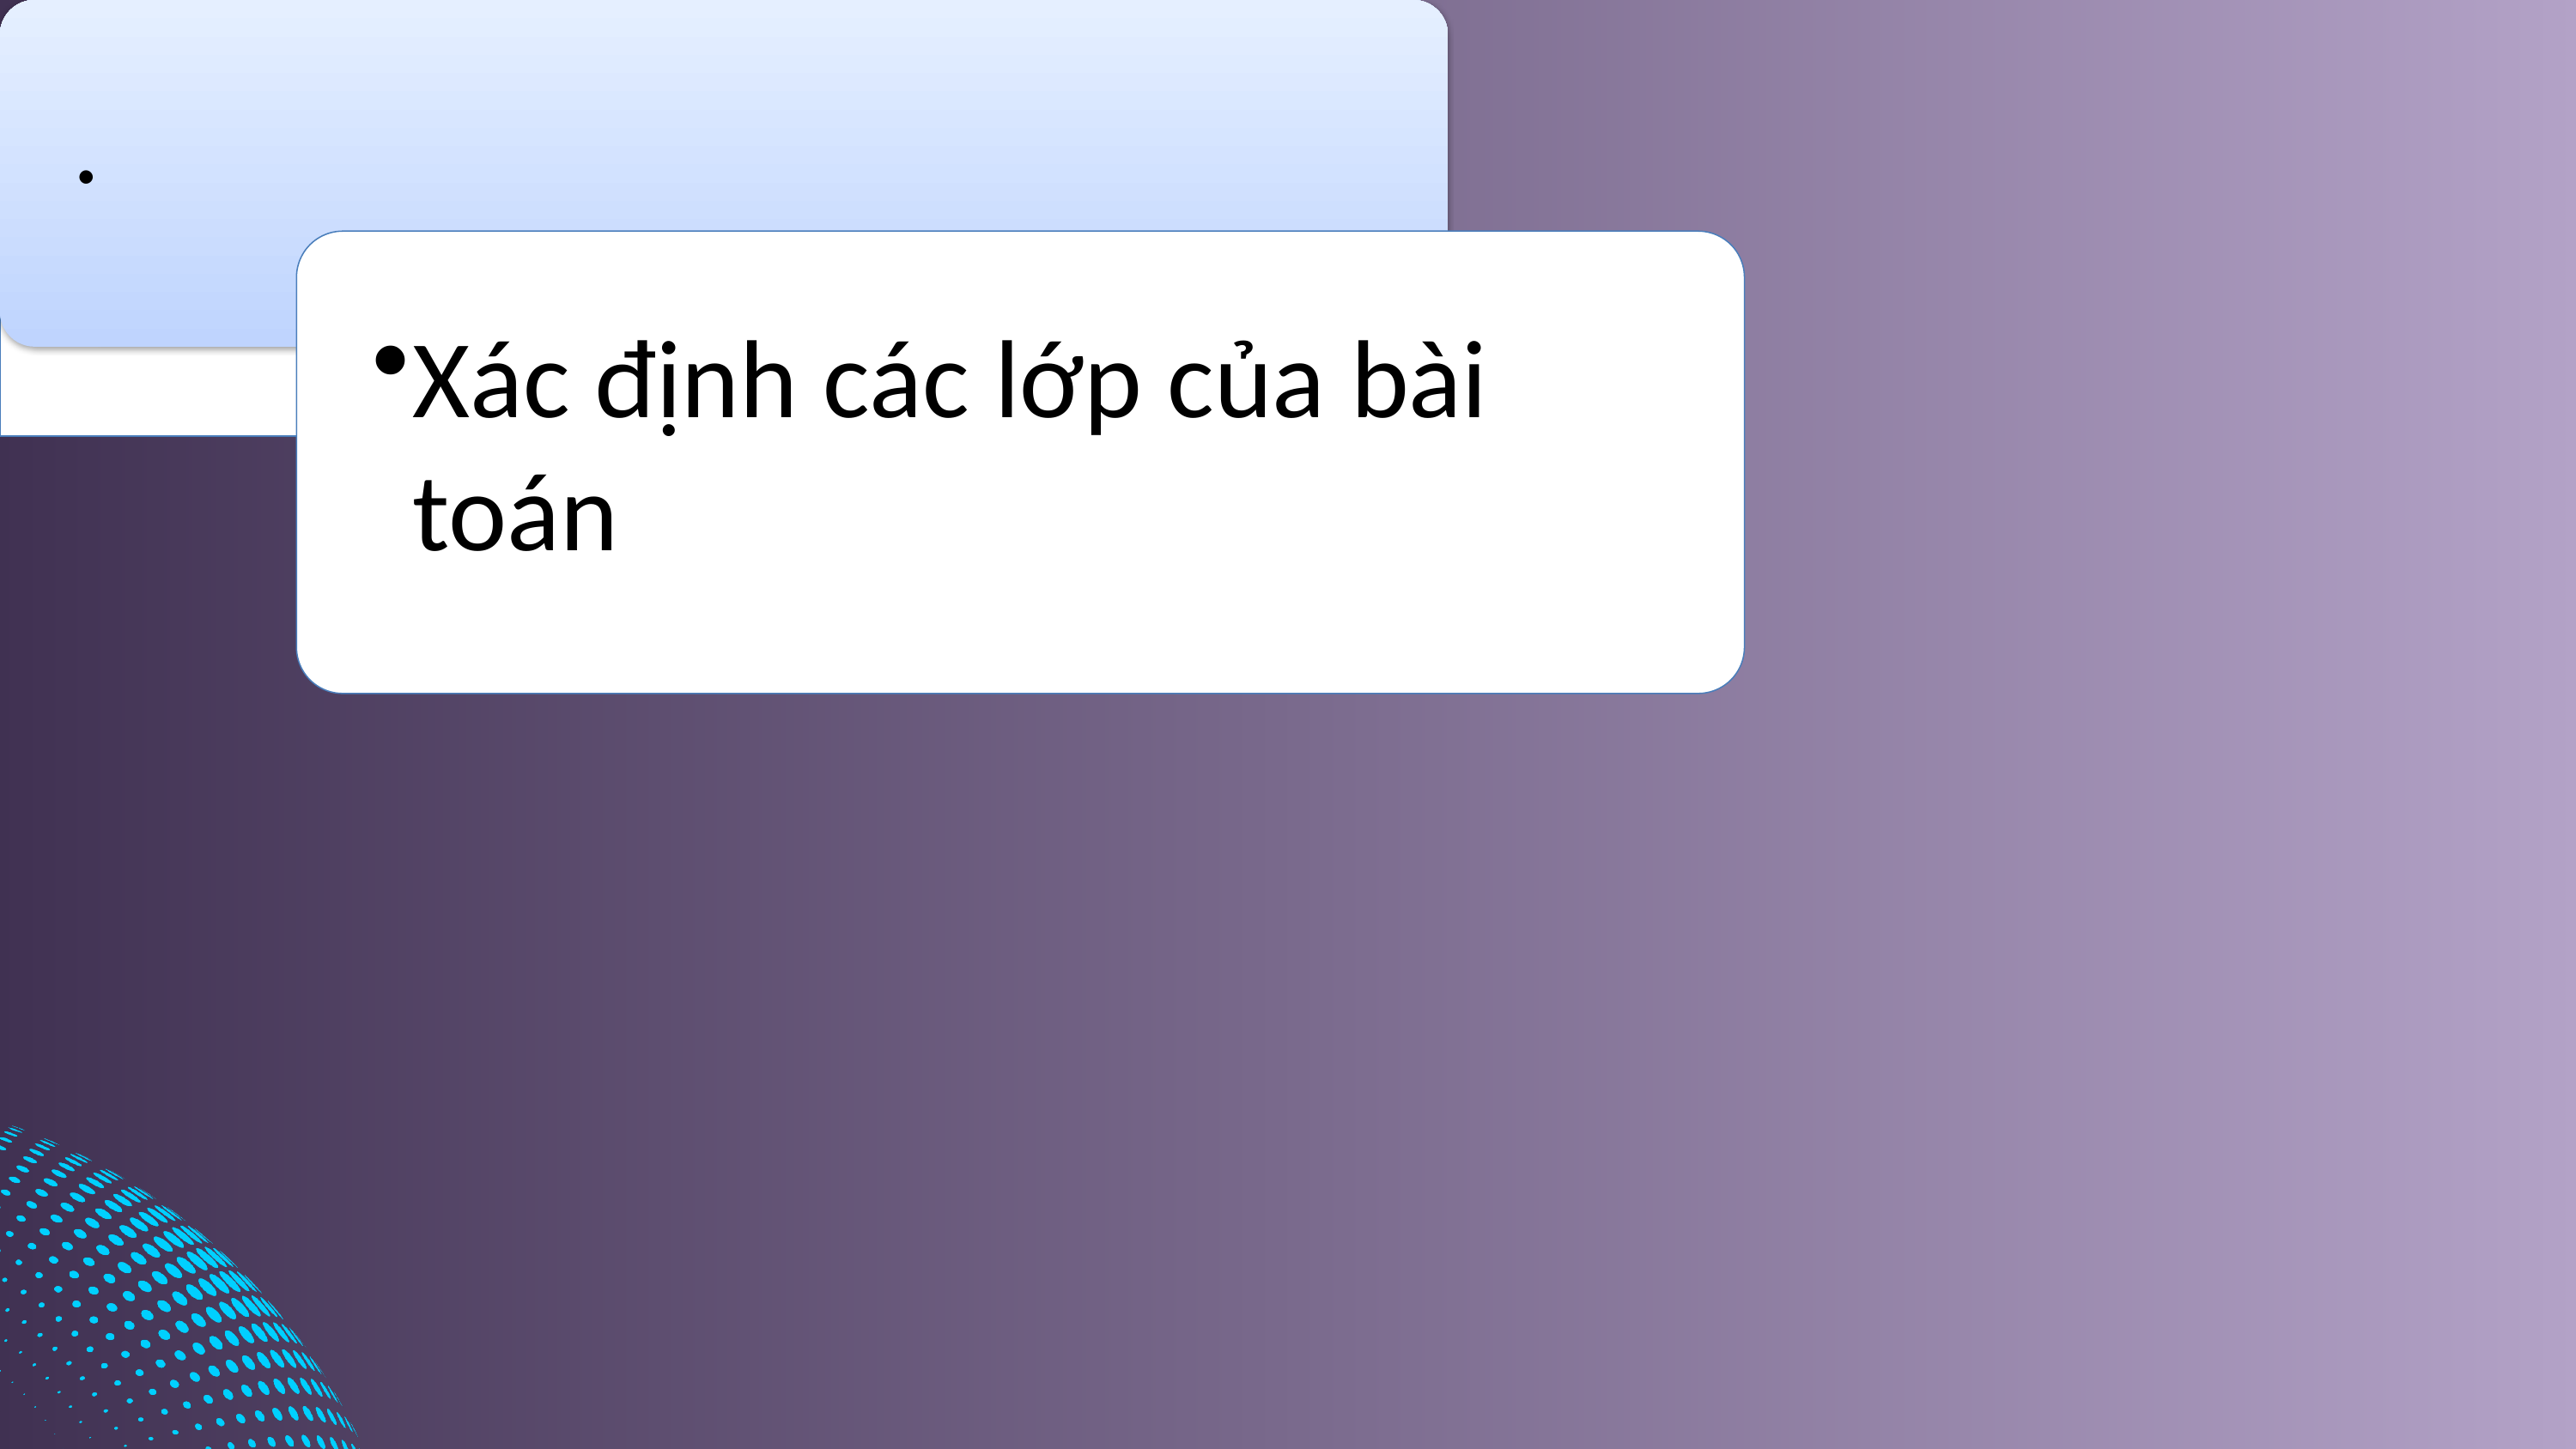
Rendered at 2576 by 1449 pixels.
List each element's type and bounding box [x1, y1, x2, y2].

picture [0, 1089, 416, 1449]
text_box [440, 584, 2185, 1279]
text_box [440, 26, 1658, 534]
